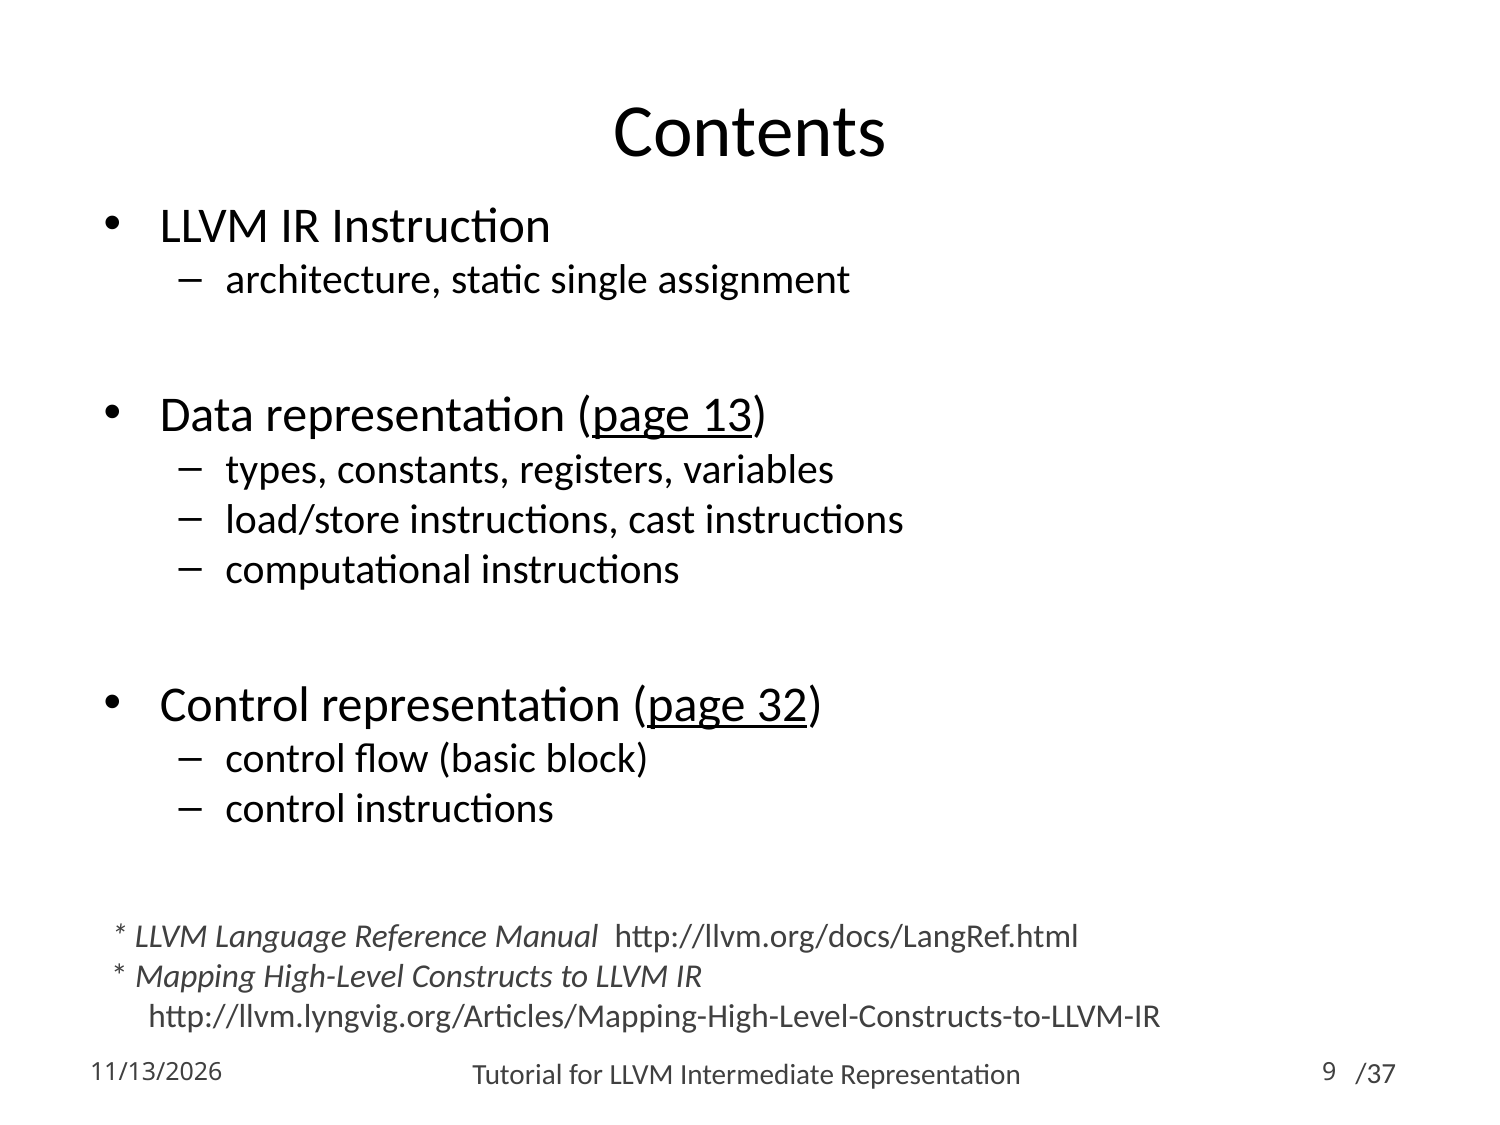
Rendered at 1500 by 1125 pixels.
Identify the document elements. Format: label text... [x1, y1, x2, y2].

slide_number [75, 1042, 240, 1103]
slide_number 9 [1281, 1042, 1352, 1103]
footer Tutorial for LLVM Intermediate Representation [240, 1042, 1260, 1103]
list LLVM IR Instruction architecture, static single assignment Data representation (page 13) types, constants, registers, variables load/store instructions, cast instructions computational instructions Control representation (page 32) control flow (basic block) control instructions * LLVM Language Reference Manual http://llvm.org/docs/LangRef.html * Mapping High-Level Constructs to LLVM IR http://llvm.lyngvig.org/Articles/Mapping-High-Level-Constructs-to-LLVM-IR [88, 184, 1412, 1012]
title Contents [75, 67, 1425, 185]
